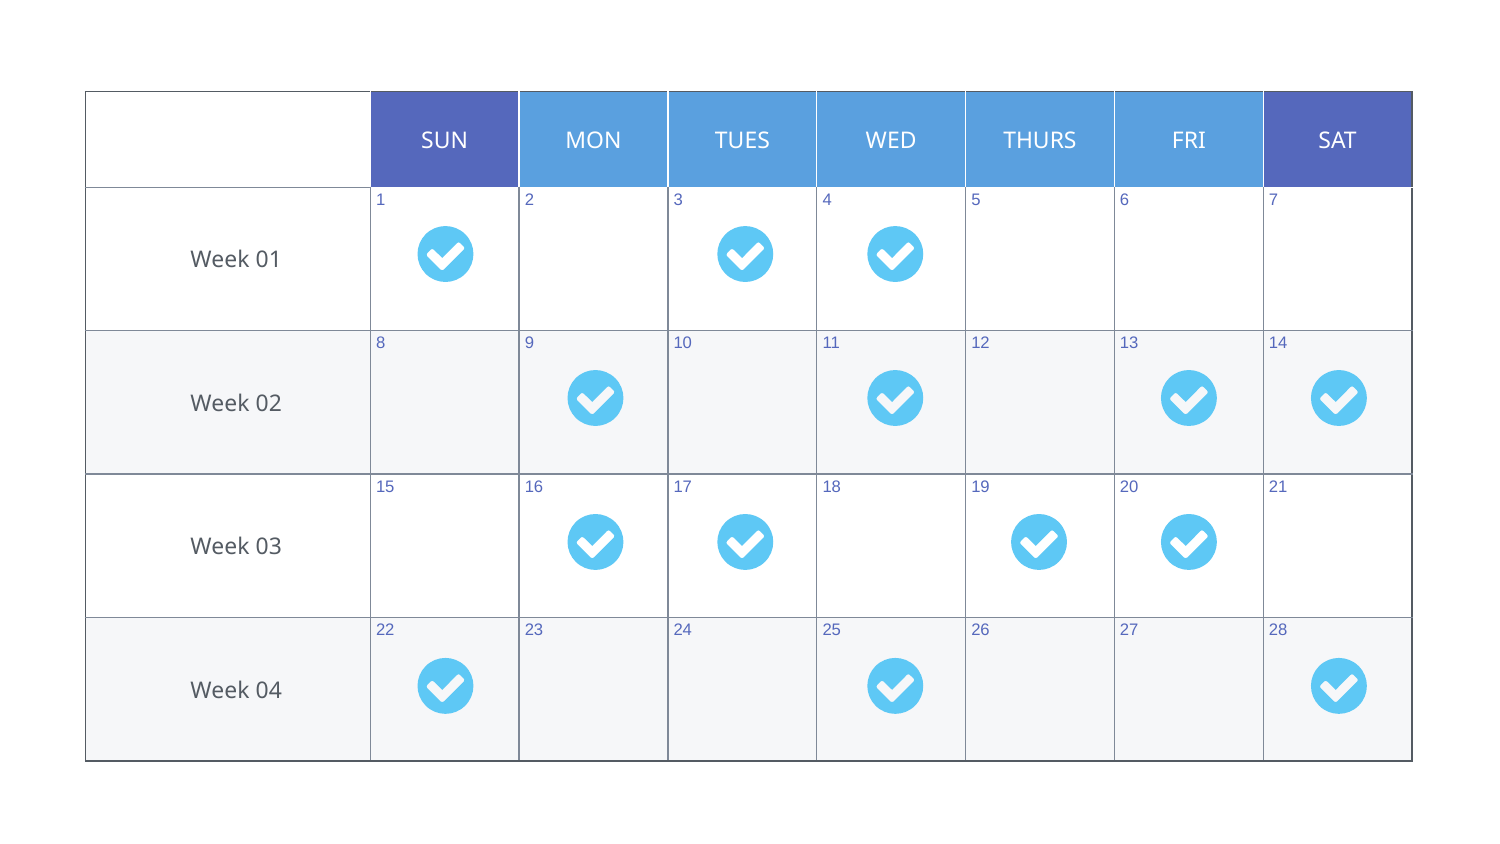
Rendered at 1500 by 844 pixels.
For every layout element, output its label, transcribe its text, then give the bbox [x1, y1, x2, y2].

table_cell 8 [371, 331, 518, 473]
table_cell 15 [371, 475, 518, 617]
text_box [867, 657, 924, 714]
text_box [1160, 370, 1217, 426]
table_header THURS [966, 92, 1114, 187]
table_cell 7 [1264, 188, 1411, 330]
table_header [86, 92, 370, 187]
table_cell 16 [520, 475, 667, 617]
table_cell 19 [966, 475, 1114, 617]
table_cell 2 [520, 188, 667, 330]
table_cell 11 [817, 331, 965, 473]
text_box [867, 226, 924, 282]
text_box [717, 226, 774, 282]
table_cell 18 [817, 475, 965, 617]
table_cell 17 [669, 475, 816, 617]
table_cell 6 [1115, 188, 1263, 330]
table_cell 5 [966, 188, 1114, 330]
table_cell 24 [669, 618, 816, 760]
table_cell 27 [1115, 618, 1263, 760]
text_box [567, 370, 624, 426]
table_cell 14 [1264, 331, 1411, 473]
table_header MON [520, 92, 667, 187]
table_cell 20 [1115, 475, 1263, 617]
table_cell 25 [817, 618, 965, 760]
table_header WED [817, 92, 965, 187]
table_cell 22 [371, 618, 518, 760]
table_cell 10 [669, 331, 816, 473]
table_cell Week 02 [86, 331, 370, 473]
text_box [417, 226, 474, 282]
table_cell 28 [1264, 618, 1411, 760]
text_box [1310, 657, 1367, 714]
table_cell 21 [1264, 475, 1411, 617]
table_cell Week 03 [86, 475, 370, 617]
table_cell 3 [669, 188, 816, 330]
table_cell 9 [520, 331, 667, 473]
table_cell 26 [966, 618, 1114, 760]
table_header SAT [1264, 92, 1411, 187]
table_cell 4 [817, 188, 965, 330]
text_box [417, 657, 474, 714]
table_cell Week 04 [86, 618, 370, 760]
text_box [1310, 370, 1367, 426]
table_header TUES [669, 92, 816, 187]
text_box [717, 514, 774, 570]
table_cell 1 [371, 188, 518, 330]
table_header SUN [371, 92, 518, 187]
table_cell 13 [1115, 331, 1263, 473]
table_header FRI [1115, 92, 1263, 187]
text_box [1011, 514, 1067, 570]
table_cell Week 01 [86, 188, 370, 330]
text_box [867, 370, 924, 426]
text_box [1160, 514, 1217, 570]
table_cell 12 [966, 331, 1114, 473]
text_box [567, 514, 624, 570]
table_cell 23 [520, 618, 667, 760]
